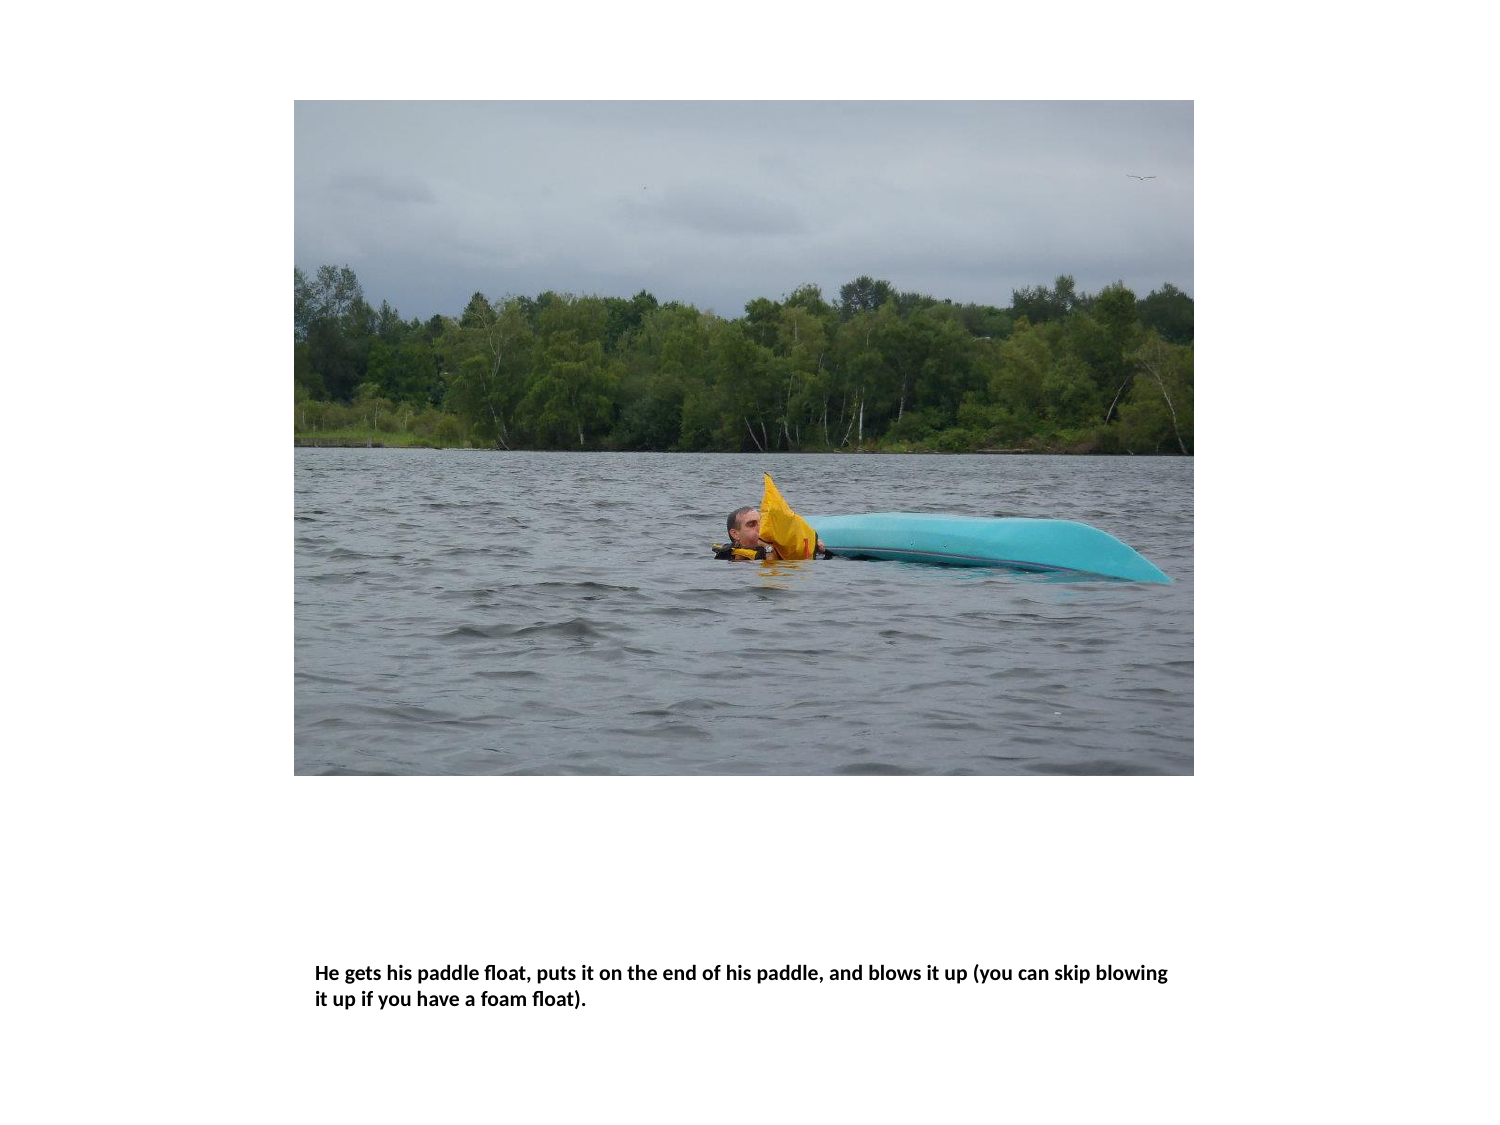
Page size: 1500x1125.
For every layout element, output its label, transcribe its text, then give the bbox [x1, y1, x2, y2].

picture [293, 100, 1195, 776]
title He gets his paddle float, puts it on the end of his paddle, and blows it up (you can skip blowing it up if you have a foam float). [300, 924, 1200, 1018]
